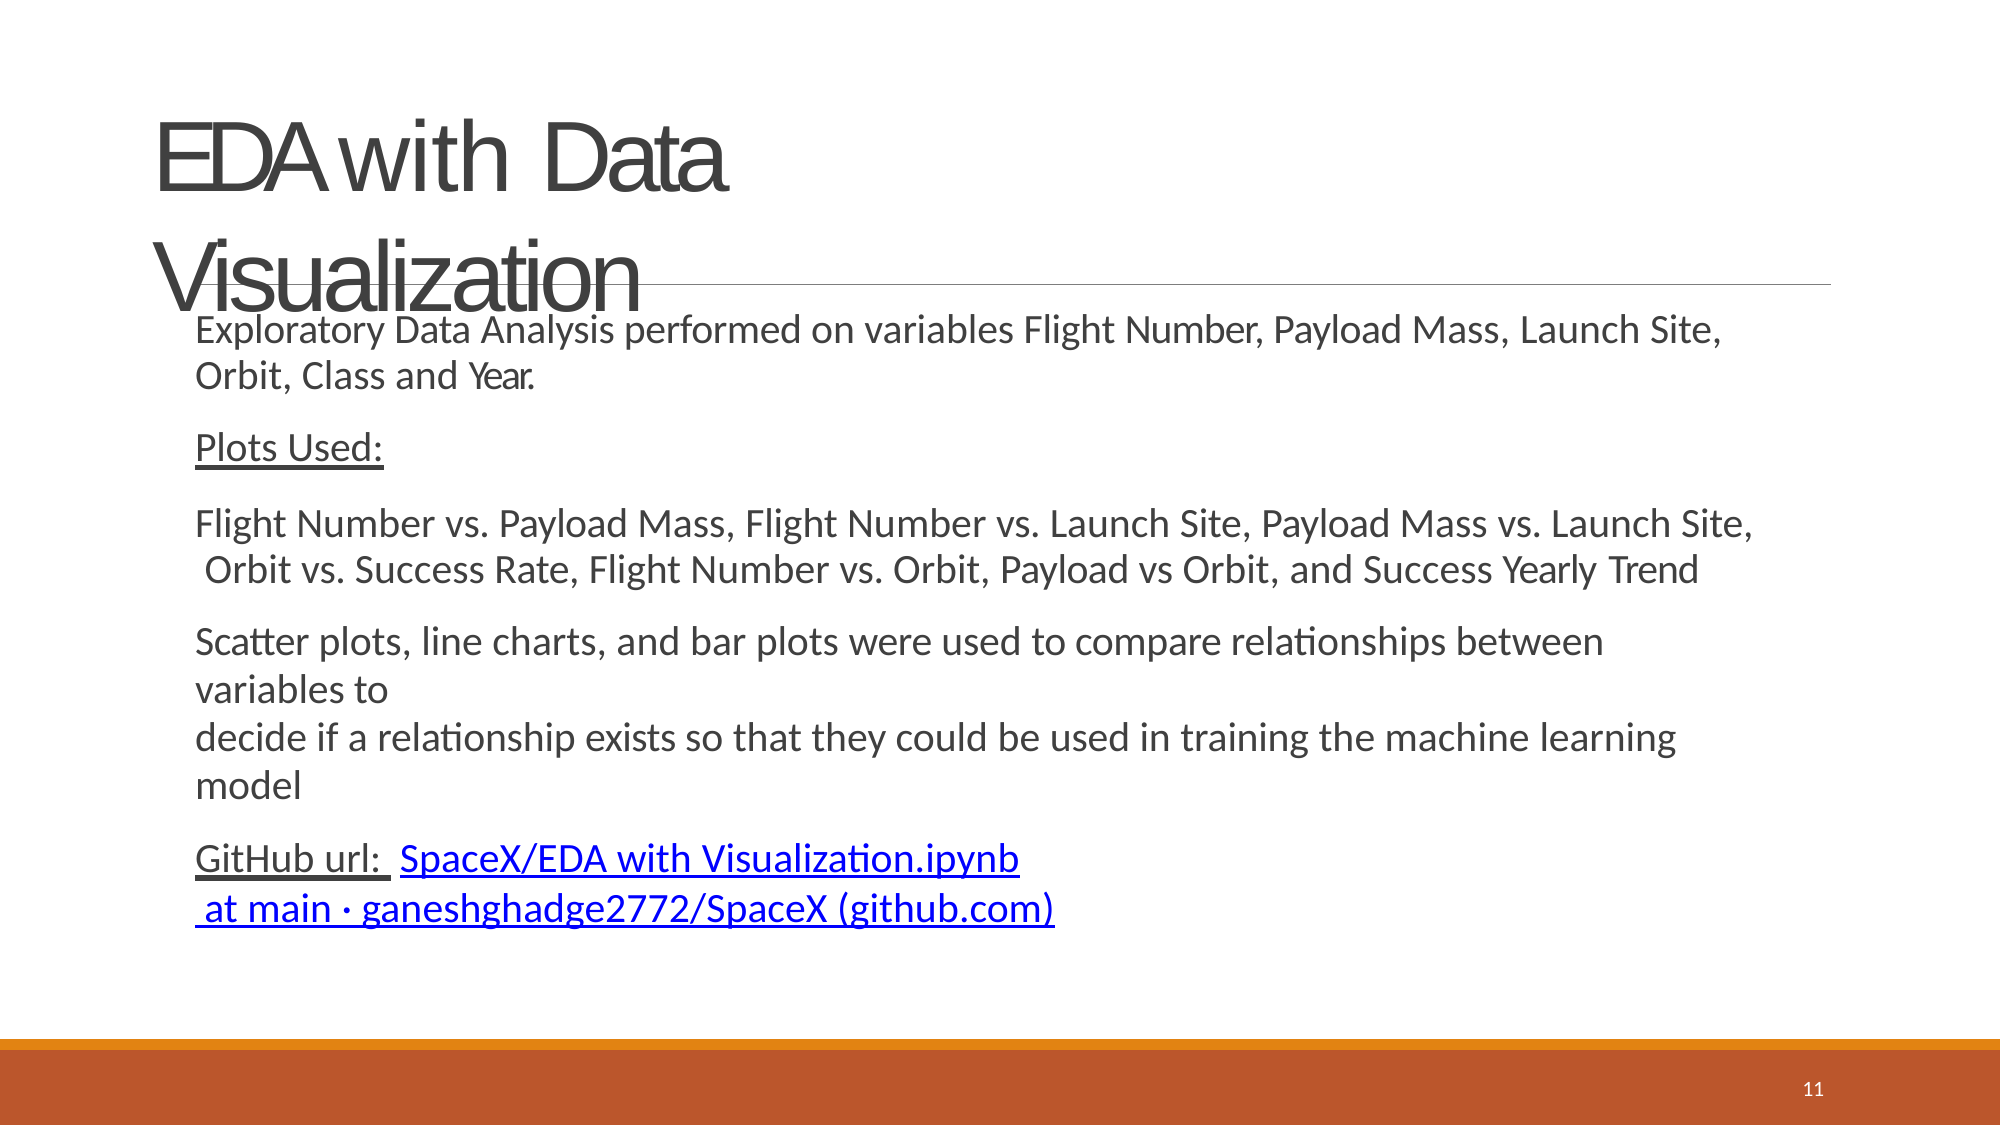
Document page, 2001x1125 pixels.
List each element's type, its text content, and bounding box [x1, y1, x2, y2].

text_box Exploratory Data Analysis performed on variables Flight Number, Payload Mass, Launch Site, Orbit, Class and Year. Plots Used: Flight Number vs. Payload Mass, Flight Number vs. Launch Site, Payload Mass vs. Launch Site, Orbit vs. Success Rate, Flight Number vs. Orbit, Payload vs Orbit, and Success Yearly Trend Scatter plots, line charts, and bar plots were used to compare relationships between variables to decide if a relationship exists so that they could be used in training the machine learning model GitHub url: SpaceX/EDA with Visualization.ipynb at main · ganeshghadge2772/SpaceX (github.com) [192, 299, 1828, 931]
title EDA with Data Visualization [150, 89, 1223, 332]
slide_number 11 [1795, 1077, 1831, 1125]
